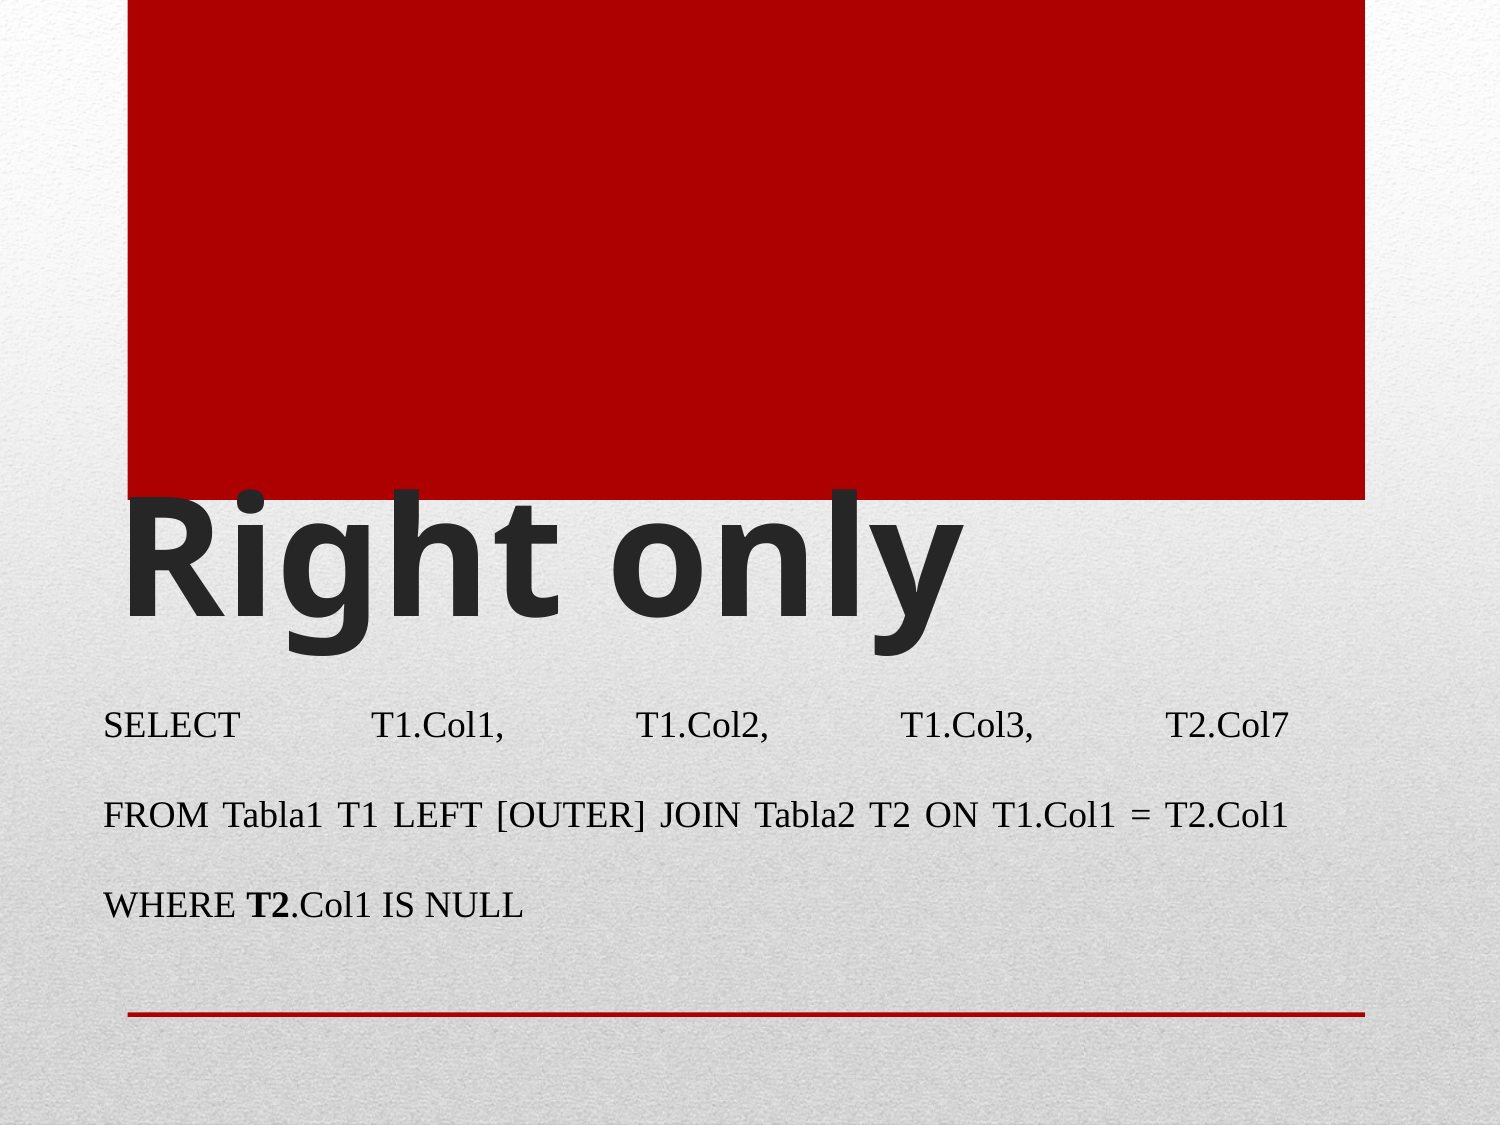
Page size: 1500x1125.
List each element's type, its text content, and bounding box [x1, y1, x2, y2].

title Right only [100, 597, 1400, 858]
text_box SELECT T1.Col1, T1.Col2, T1.Col3, T2.Col7 FROM Tabla1 T1 LEFT [OUTER] JOIN Tabla2 T2 ON T1.Col1 = T2.Col1 WHERE T2.Col1 IS NULL [88, 692, 1306, 933]
